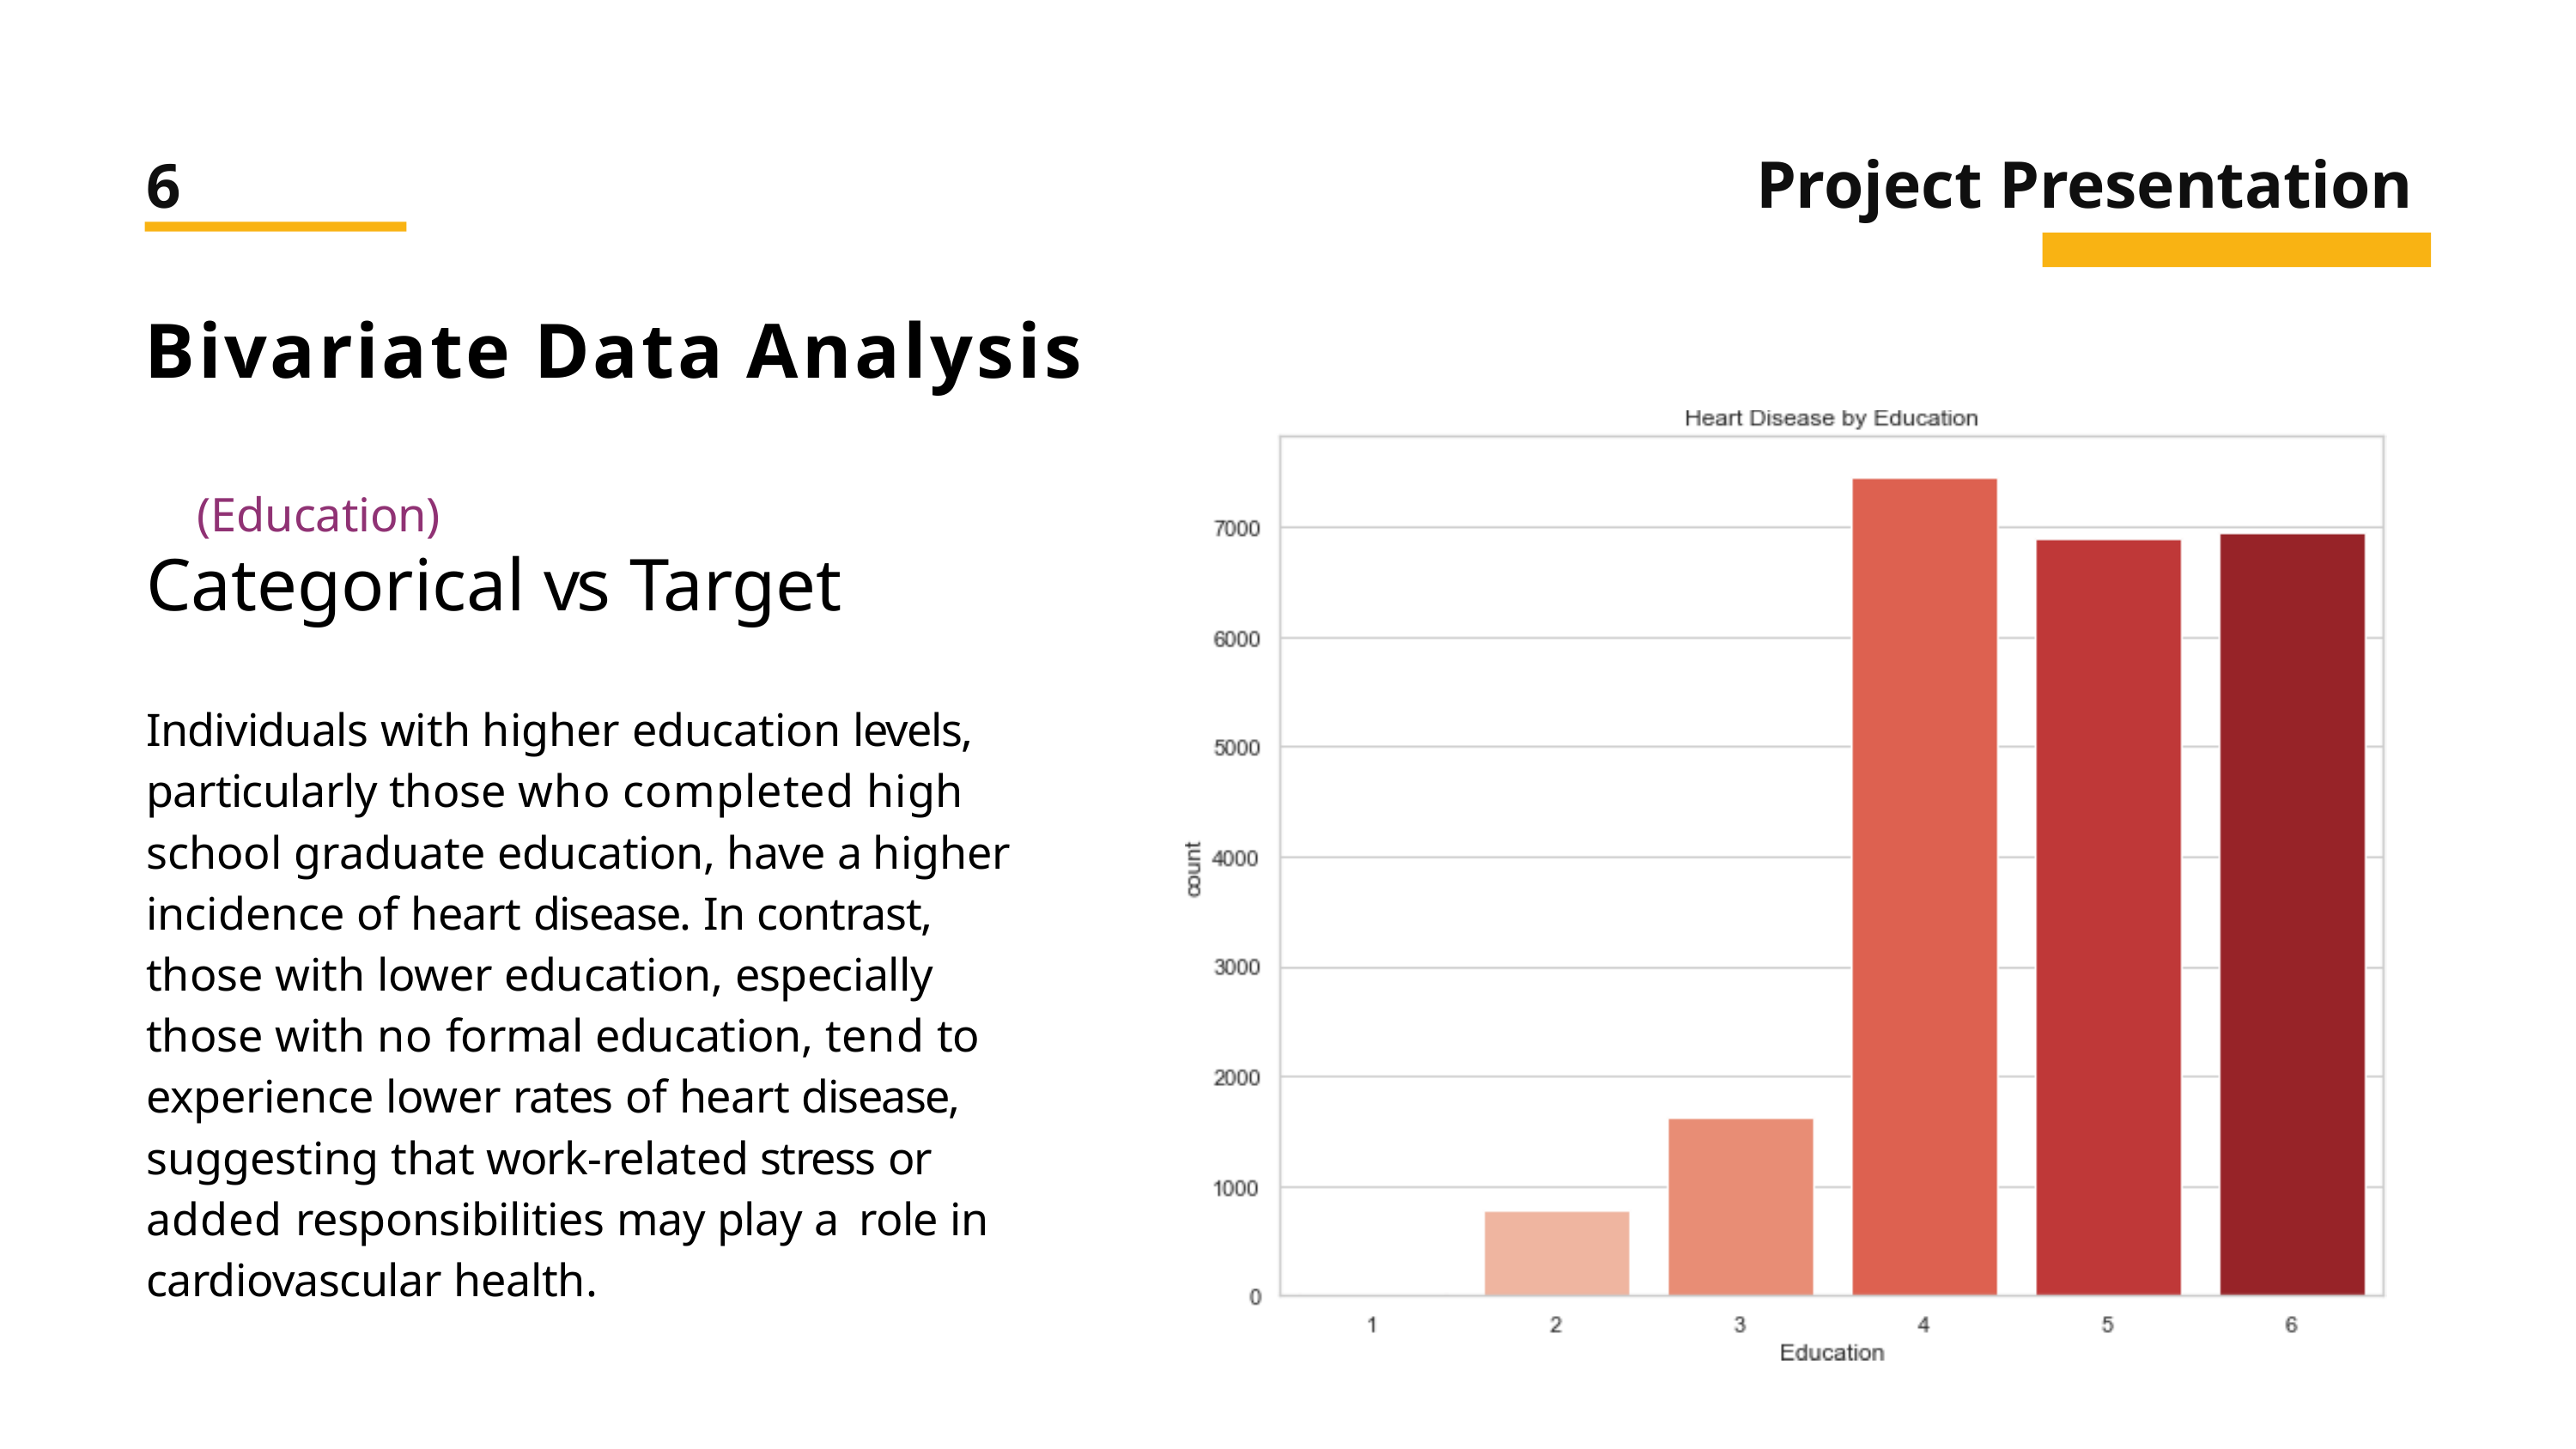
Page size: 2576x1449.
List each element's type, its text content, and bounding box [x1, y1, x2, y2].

title Bivariate Data Analysis [143, 300, 1097, 545]
text_box Project Presentation [1753, 142, 2433, 221]
text_box 6 [144, 145, 187, 221]
picture [1185, 410, 2387, 1361]
text_box (Education) Categorical vs Target Individuals with higher education levels, particularly those who completed high school graduate education, have a higher incidence of heart disease. In contrast, those with lower education, especially those with no formal education, tend to experience lower rates of heart disease, suggesting that work-related stress or added responsibilities may play a role in cardiovascular health. [144, 485, 1036, 1306]
